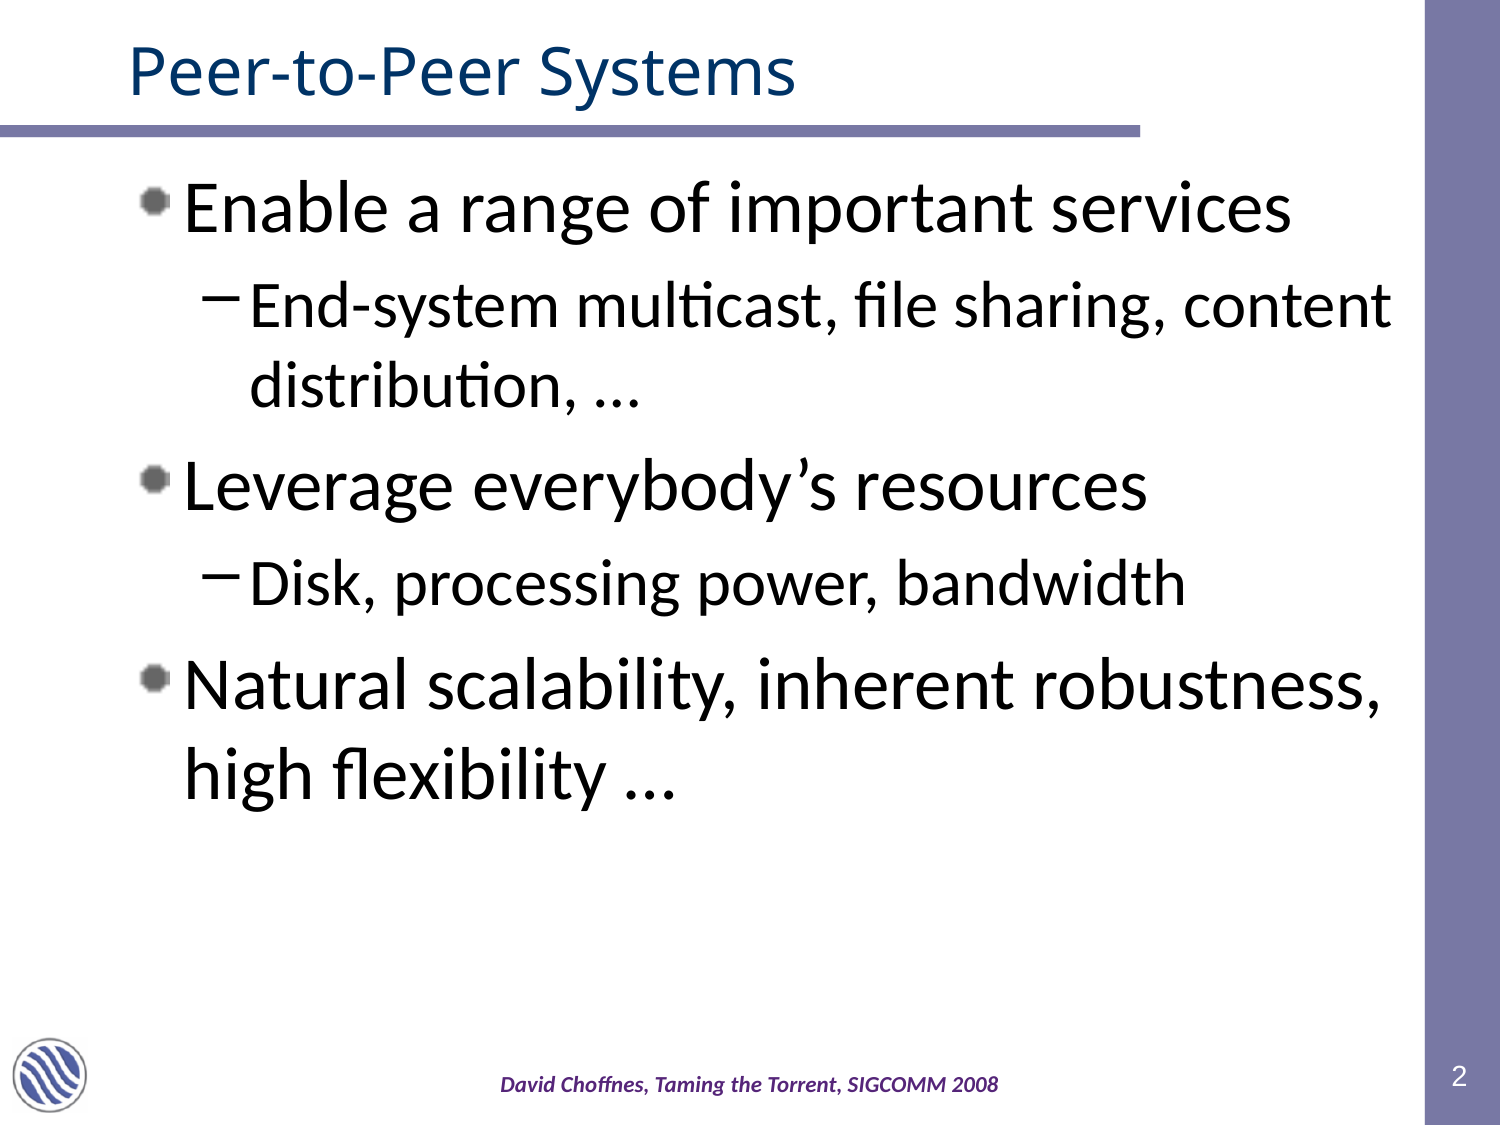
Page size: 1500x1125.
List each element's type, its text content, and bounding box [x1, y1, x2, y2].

list Enable a range of important services End-system multicast, file sharing, content distribution, … Leverage everybody’s resources Disk, processing power, bandwidth Natural scalability, inherent robustness, high flexibility … [112, 149, 1413, 1038]
picture [12, 1037, 88, 1113]
footer David Choffnes, Taming the Torrent, SIGCOMM 2008 [262, 1062, 1238, 1100]
picture [127, 658, 170, 701]
picture [127, 181, 170, 224]
title Peer-to-Peer Systems [112, 24, 1413, 113]
picture [127, 459, 170, 502]
slide_number 2 [1425, 1049, 1494, 1125]
